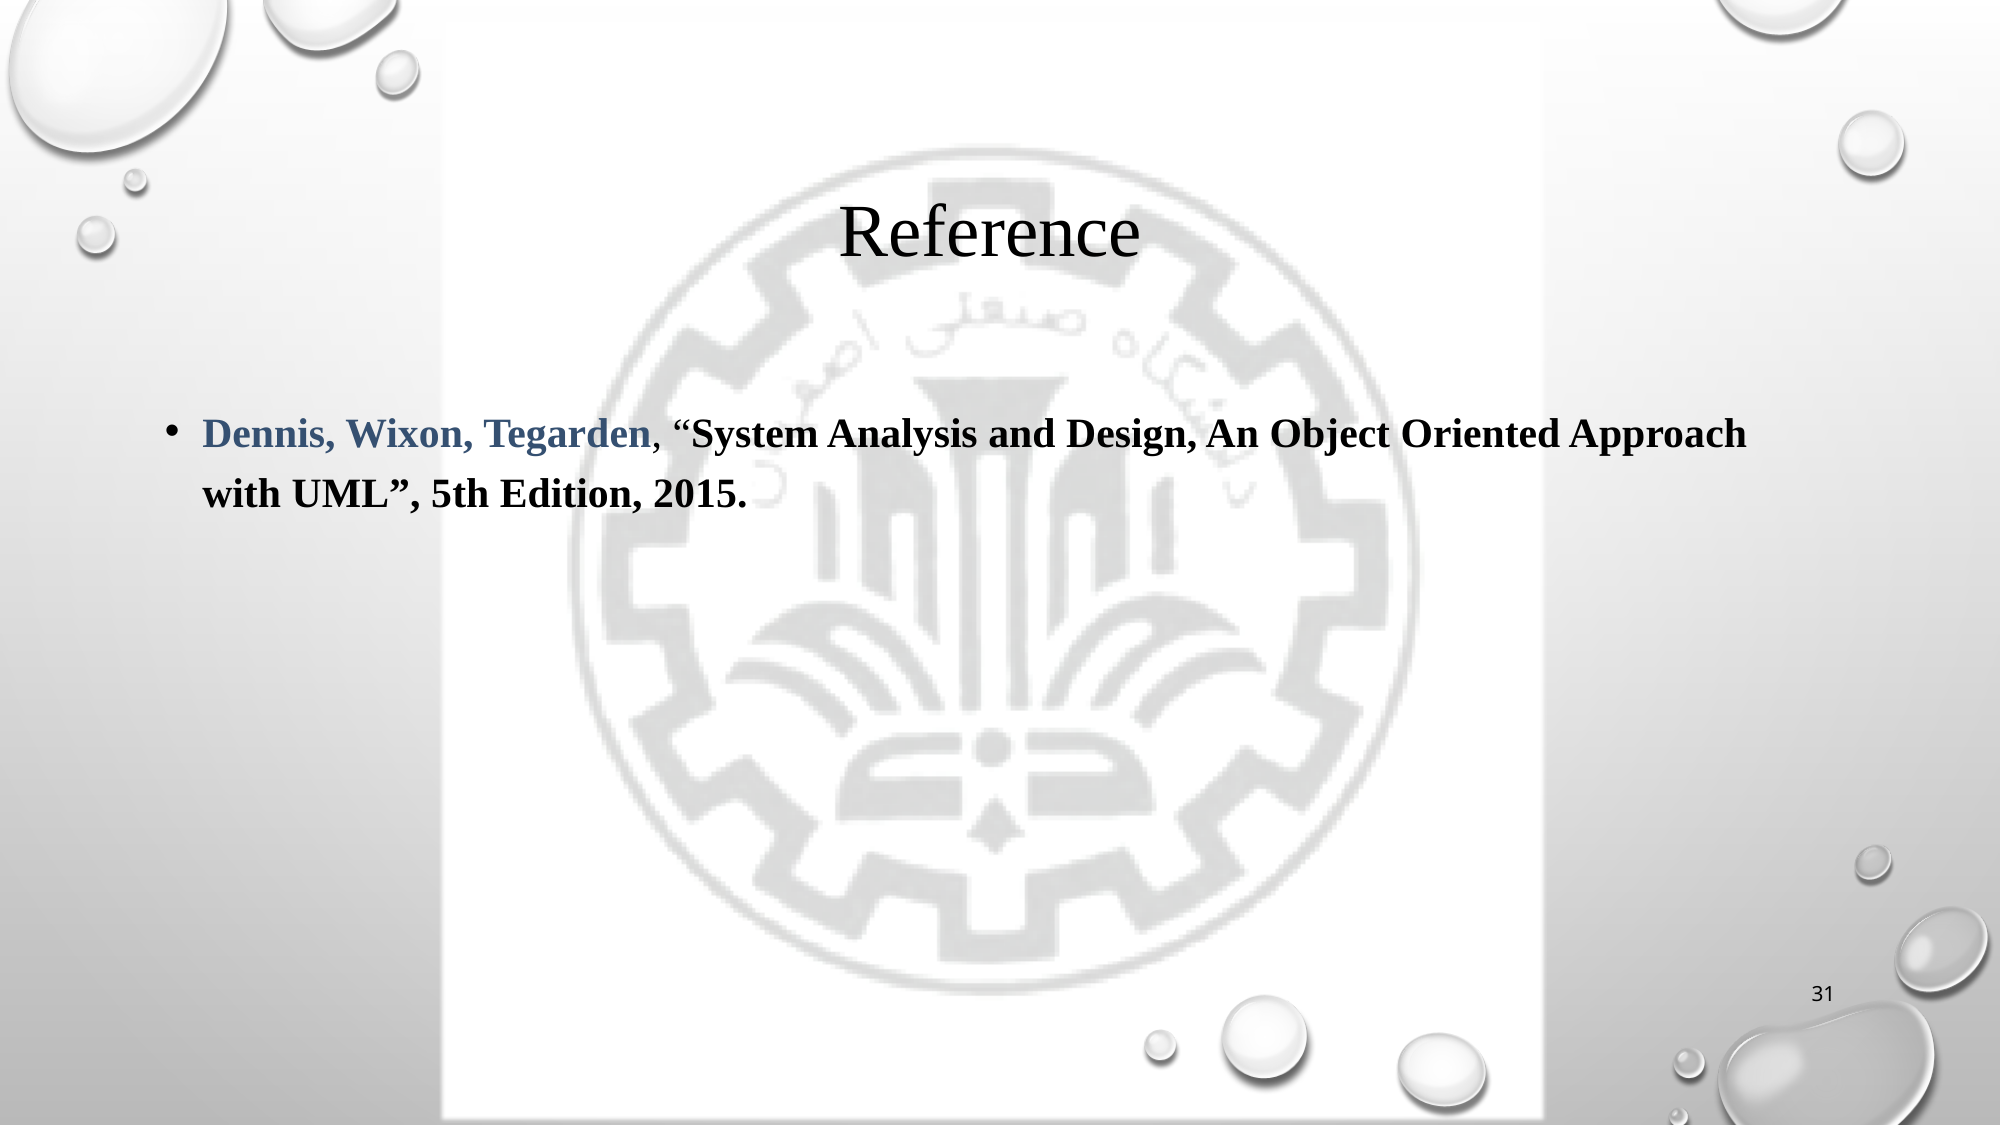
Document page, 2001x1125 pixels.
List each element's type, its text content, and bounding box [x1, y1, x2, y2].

title Reference [149, 101, 1851, 364]
list Dennis, Wixon, Tegarden, “System Analysis and Design, An Object Oriented Approach with UML”, 5th Edition, 2015. [149, 388, 1850, 950]
slide_number 31 [1724, 965, 1851, 1025]
picture [0, 0, 2000, 1125]
